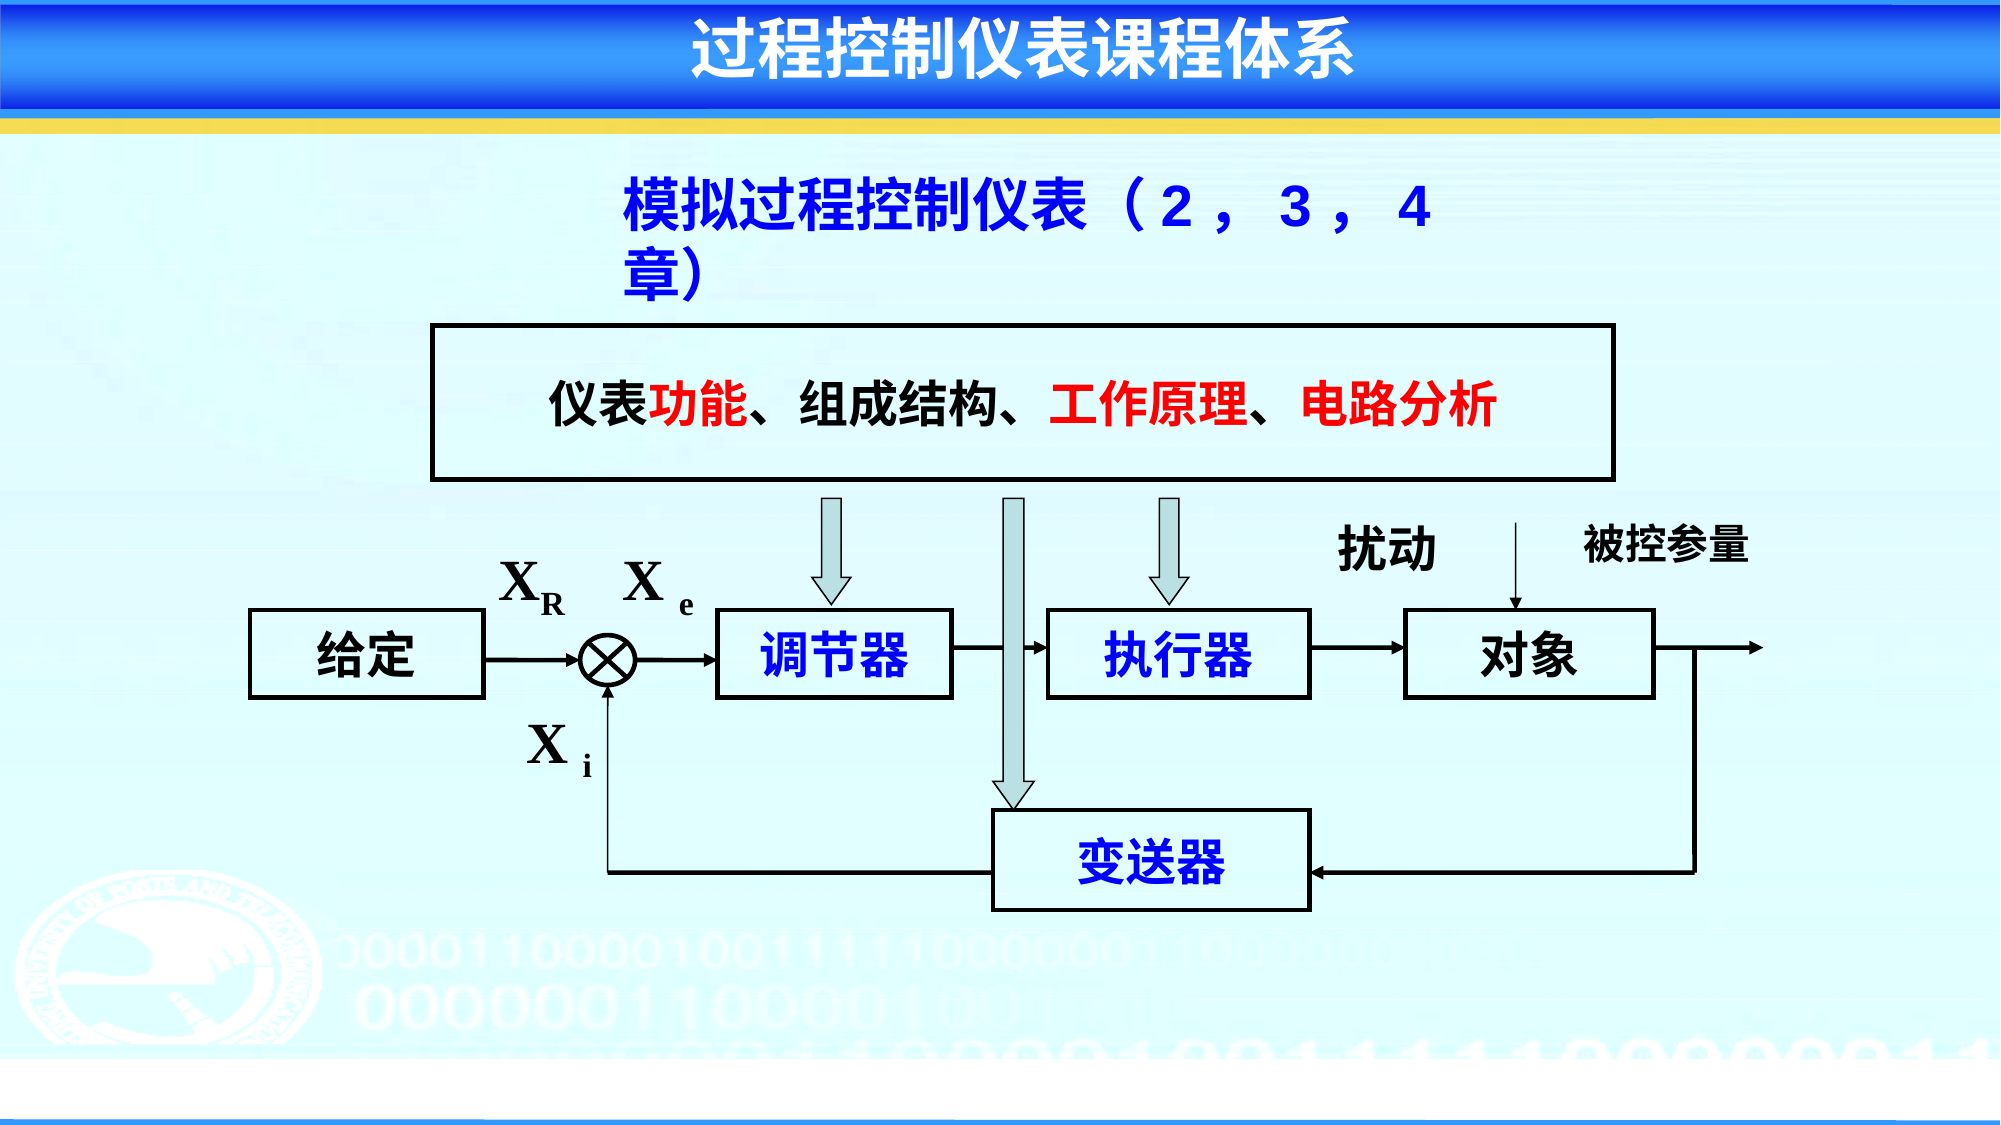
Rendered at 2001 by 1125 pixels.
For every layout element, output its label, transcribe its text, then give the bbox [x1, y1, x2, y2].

text_box 模拟过程控制仪表（2，3，4章） [607, 160, 1490, 316]
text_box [249, 325, 1833, 911]
text_box 过程控制仪表课程体系 [598, 0, 1401, 95]
picture [0, 0, 2001, 116]
